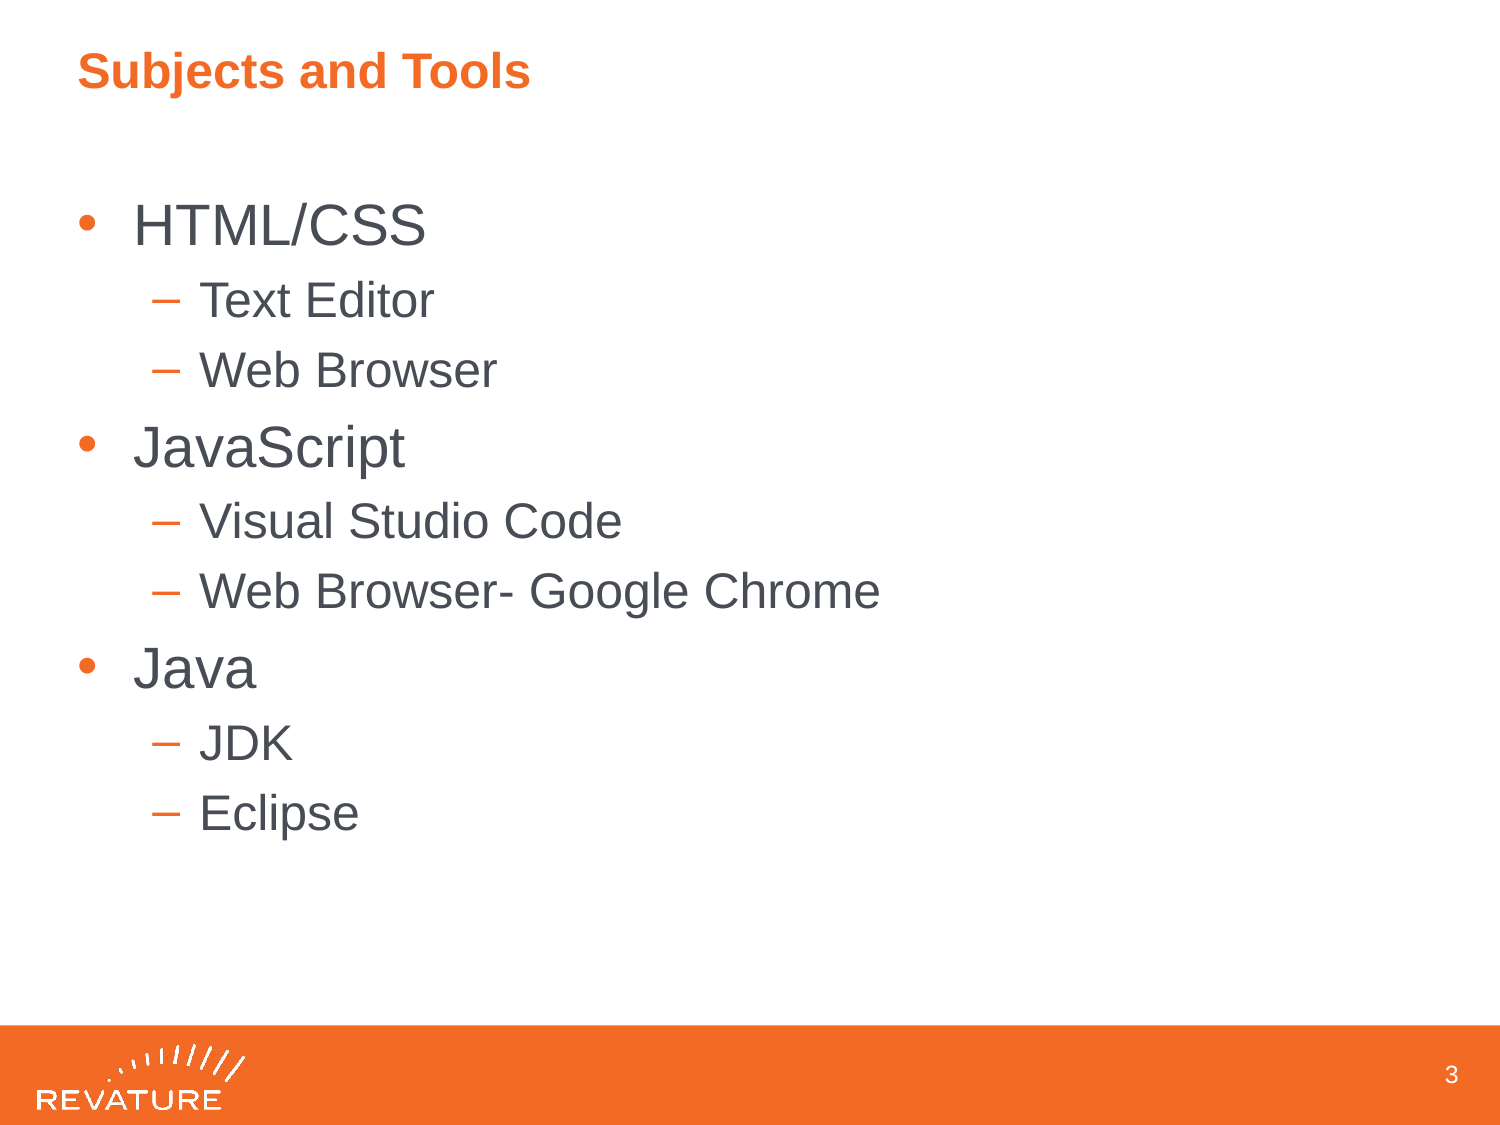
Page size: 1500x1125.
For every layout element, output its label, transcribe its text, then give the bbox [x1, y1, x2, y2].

slide_number 2 [1332, 1043, 1474, 1104]
title Subjects and Tools [62, 0, 1438, 138]
list HTML/CSS Text Editor Web Browser JavaScript Visual Studio Code Web Browser- Google Chrome Java JDK Eclipse [62, 179, 1438, 986]
picture [37, 1044, 245, 1110]
